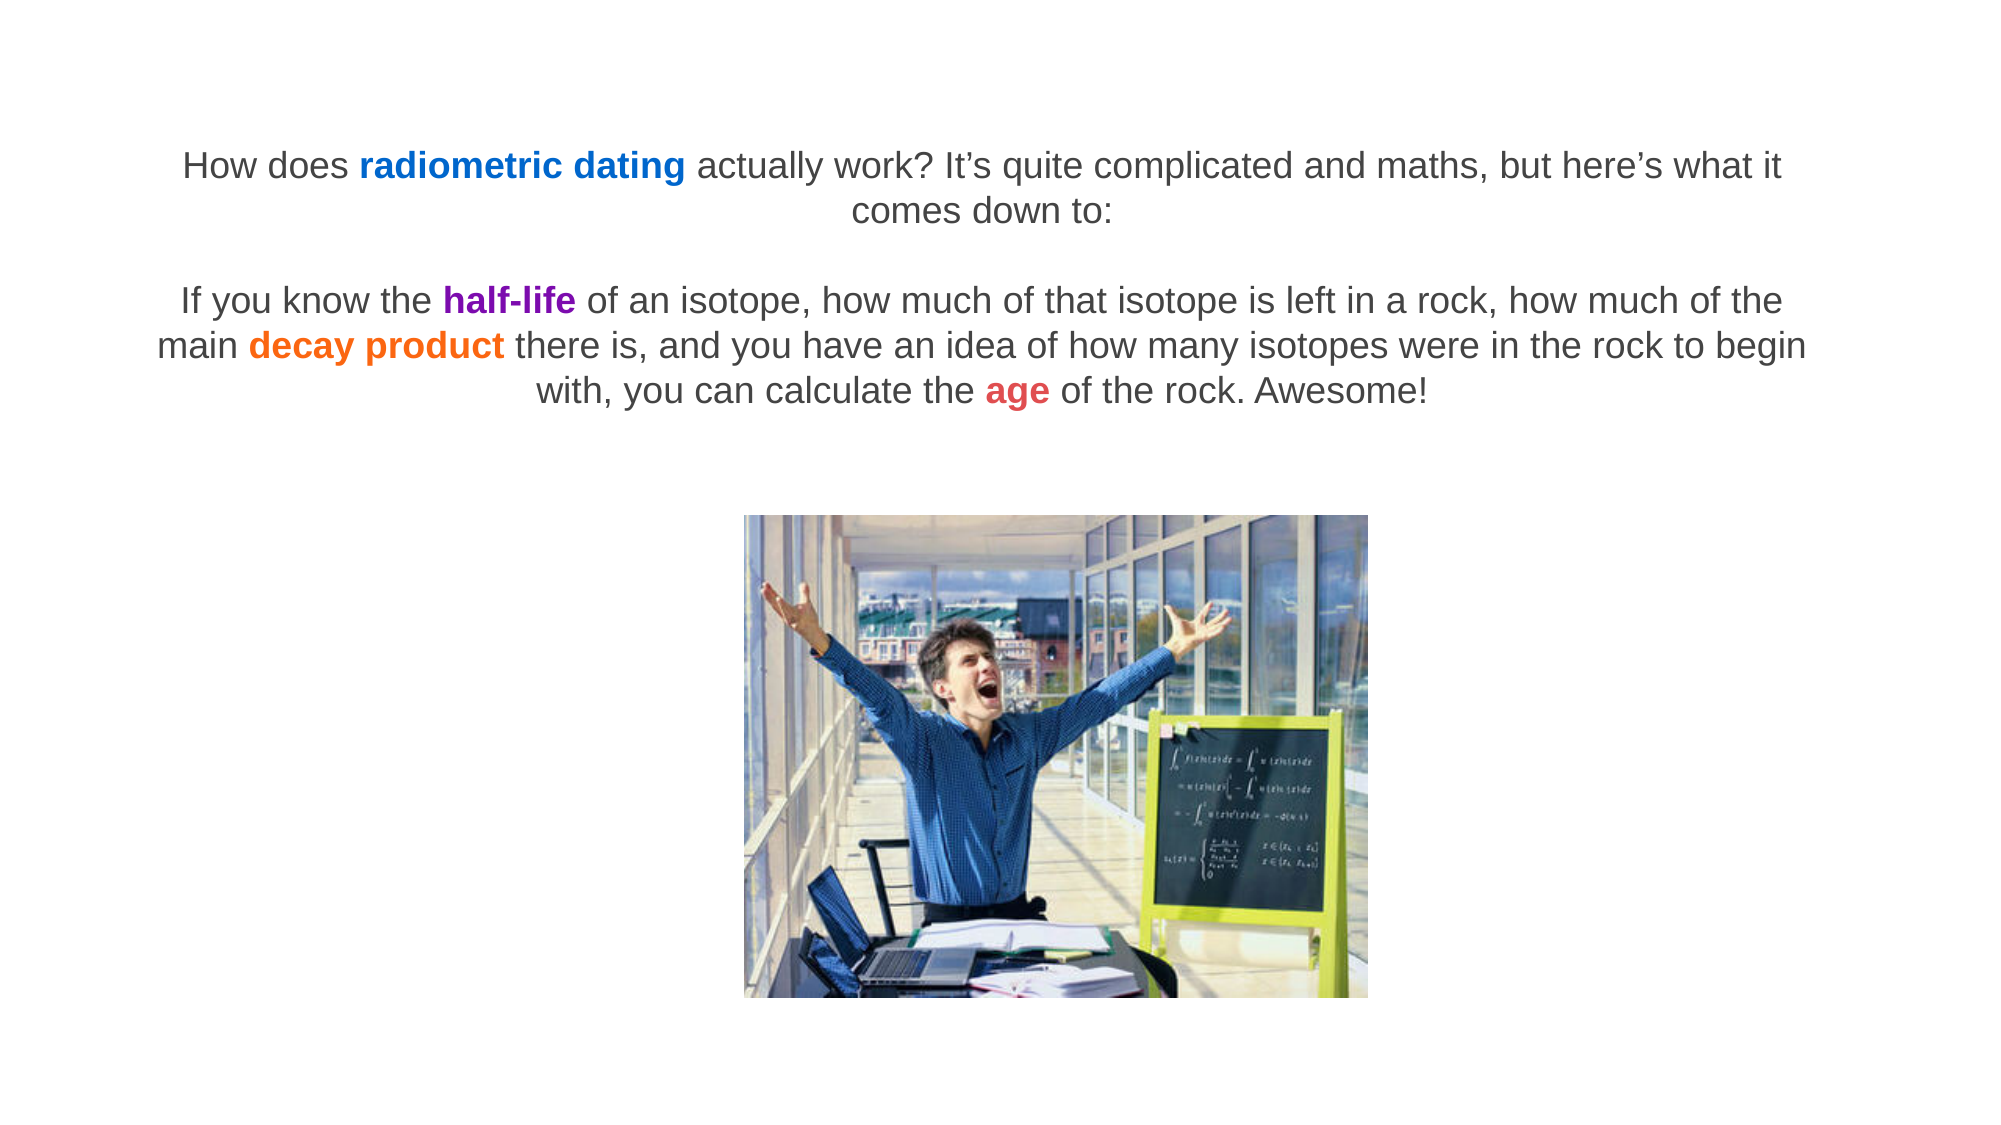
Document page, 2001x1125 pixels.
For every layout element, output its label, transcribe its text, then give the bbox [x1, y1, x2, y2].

text_box How does radiometric dating actually work? It’s quite complicated and maths, but here’s what it comes down to: If you know the half-life of an isotope, how much of that isotope is left in a rock, how much of the main decay product there is, and you have an idea of how many isotopes were in the rock to begin with, you can calculate the age of the rock. Awesome! [139, 133, 1825, 419]
picture [744, 515, 1368, 998]
